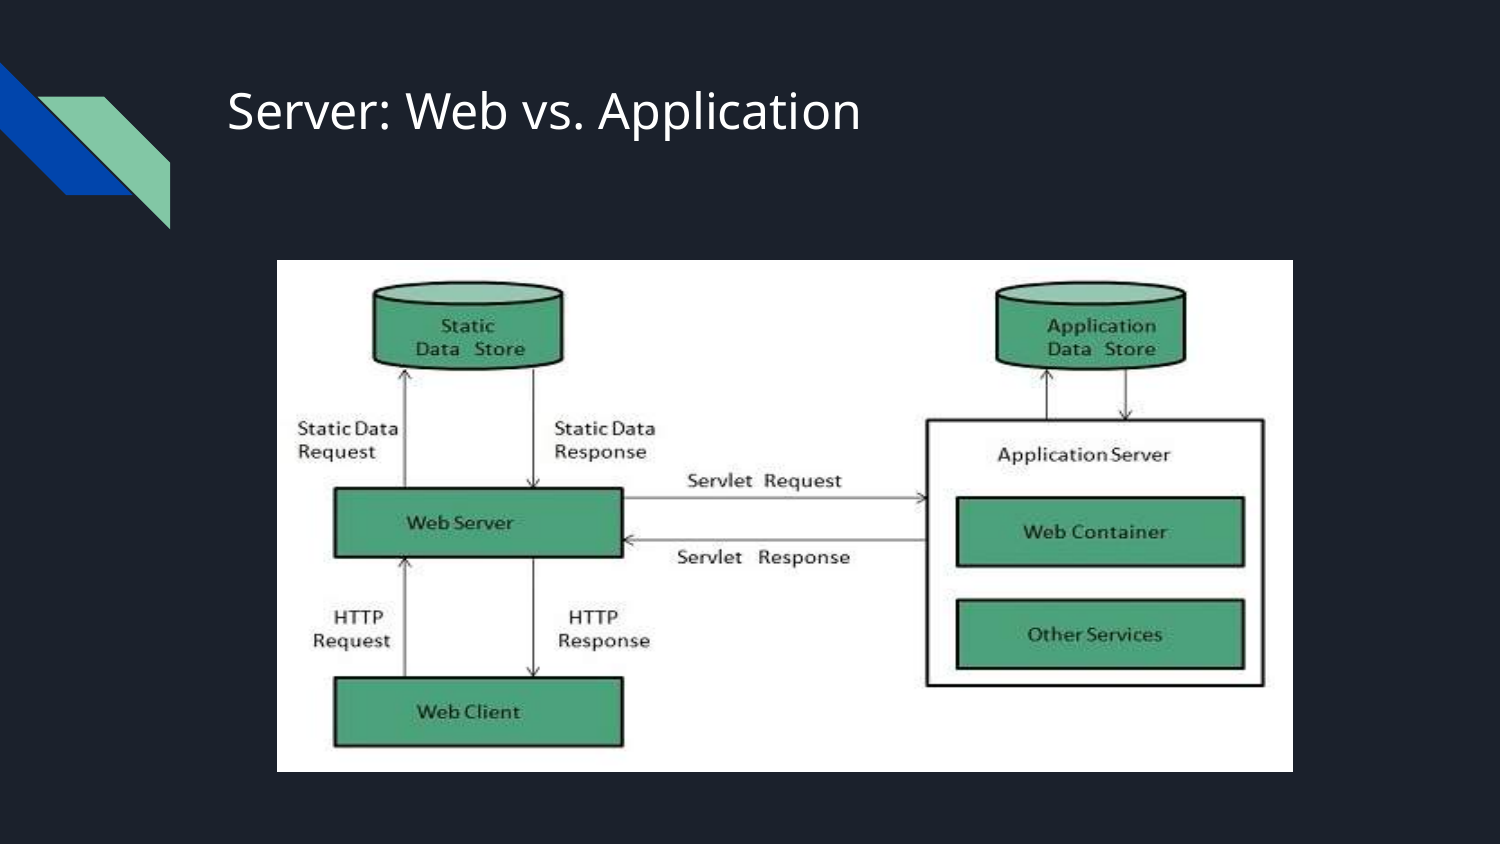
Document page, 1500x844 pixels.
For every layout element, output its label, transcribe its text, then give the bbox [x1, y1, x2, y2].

title Server: Web vs. Application [212, 64, 1368, 215]
picture [277, 259, 1293, 772]
